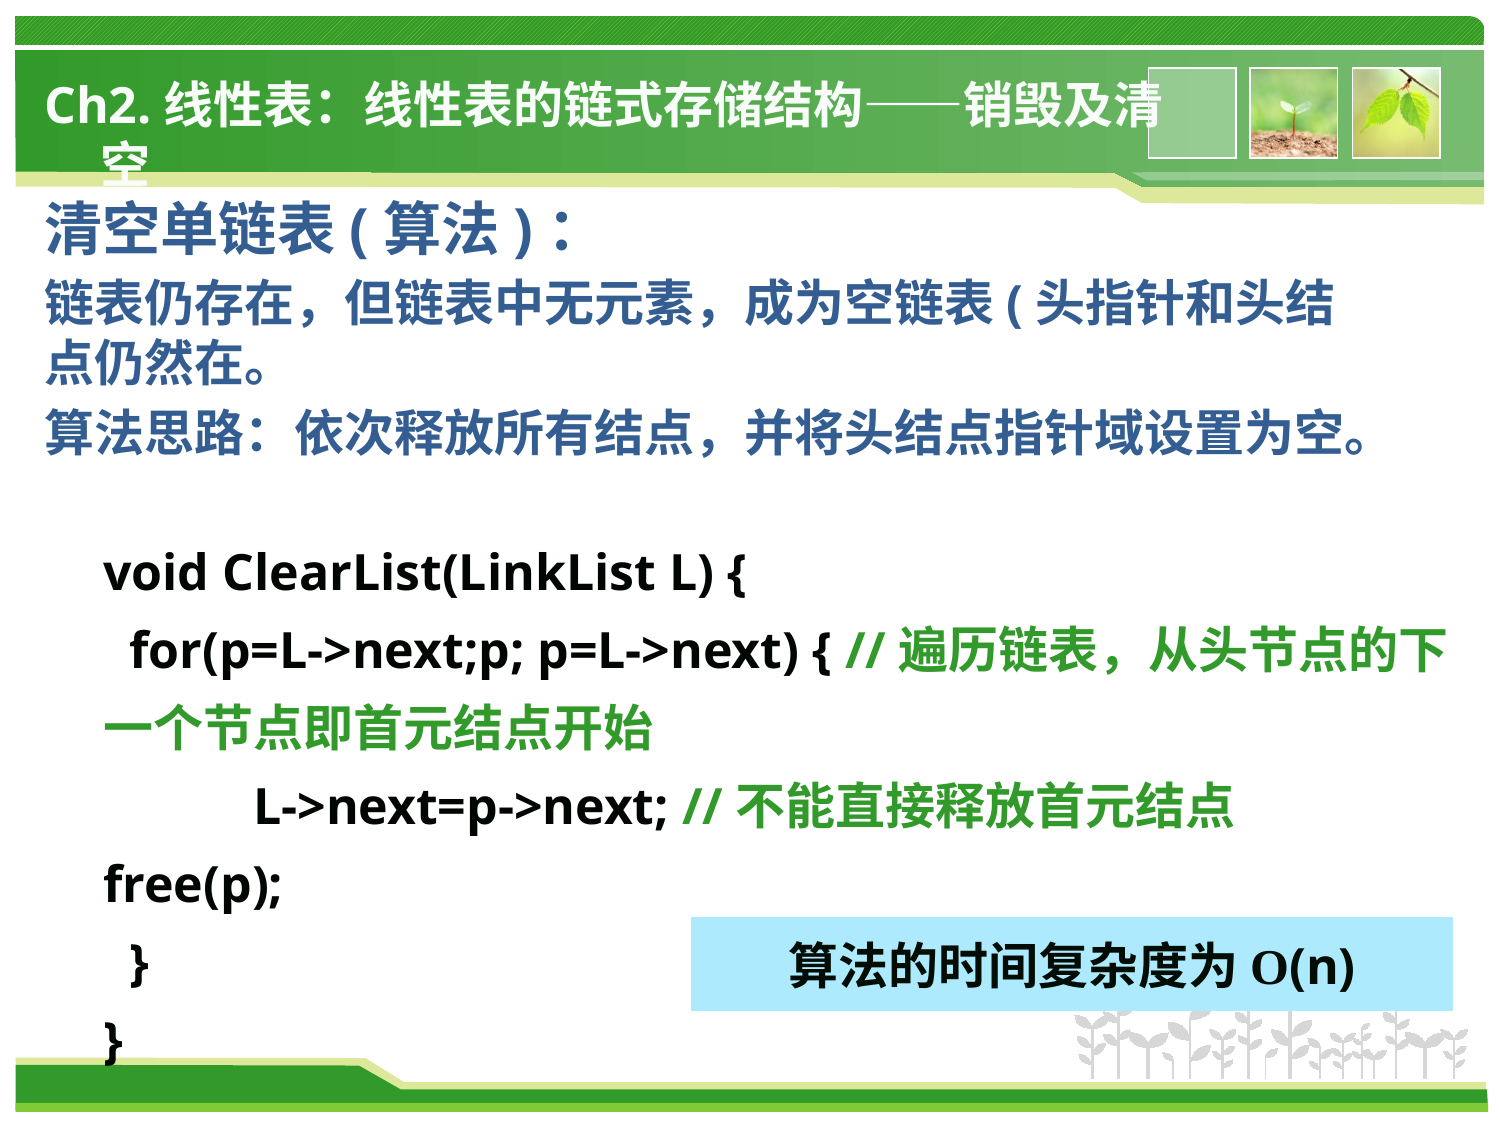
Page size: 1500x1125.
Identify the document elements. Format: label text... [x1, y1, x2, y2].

picture [1251, 69, 1337, 157]
list Ch2.线性表：线性表的链式存储结构——销毁及清空 [29, 66, 1223, 150]
text_box [104, 172, 146, 184]
text_box 算法的时间复杂度为O(n) [690, 916, 1454, 1012]
picture [1353, 69, 1439, 157]
text_box void ClearList(LinkList L) { for(p=L->next;p; p=L->next) { //遍历链表，从头节点的下一个节点即首元结点开始 L->next=p->next; //不能直接释放首元结点 free(p); } } [88, 515, 1471, 1076]
text_box 清空单链表(算法)： 链表仍存在，但链表中无元素，成为空链表(头指针和头结点仍然在。 算法思路：依次释放所有结点，并将头结点指针域设置为空。 [29, 184, 1400, 516]
